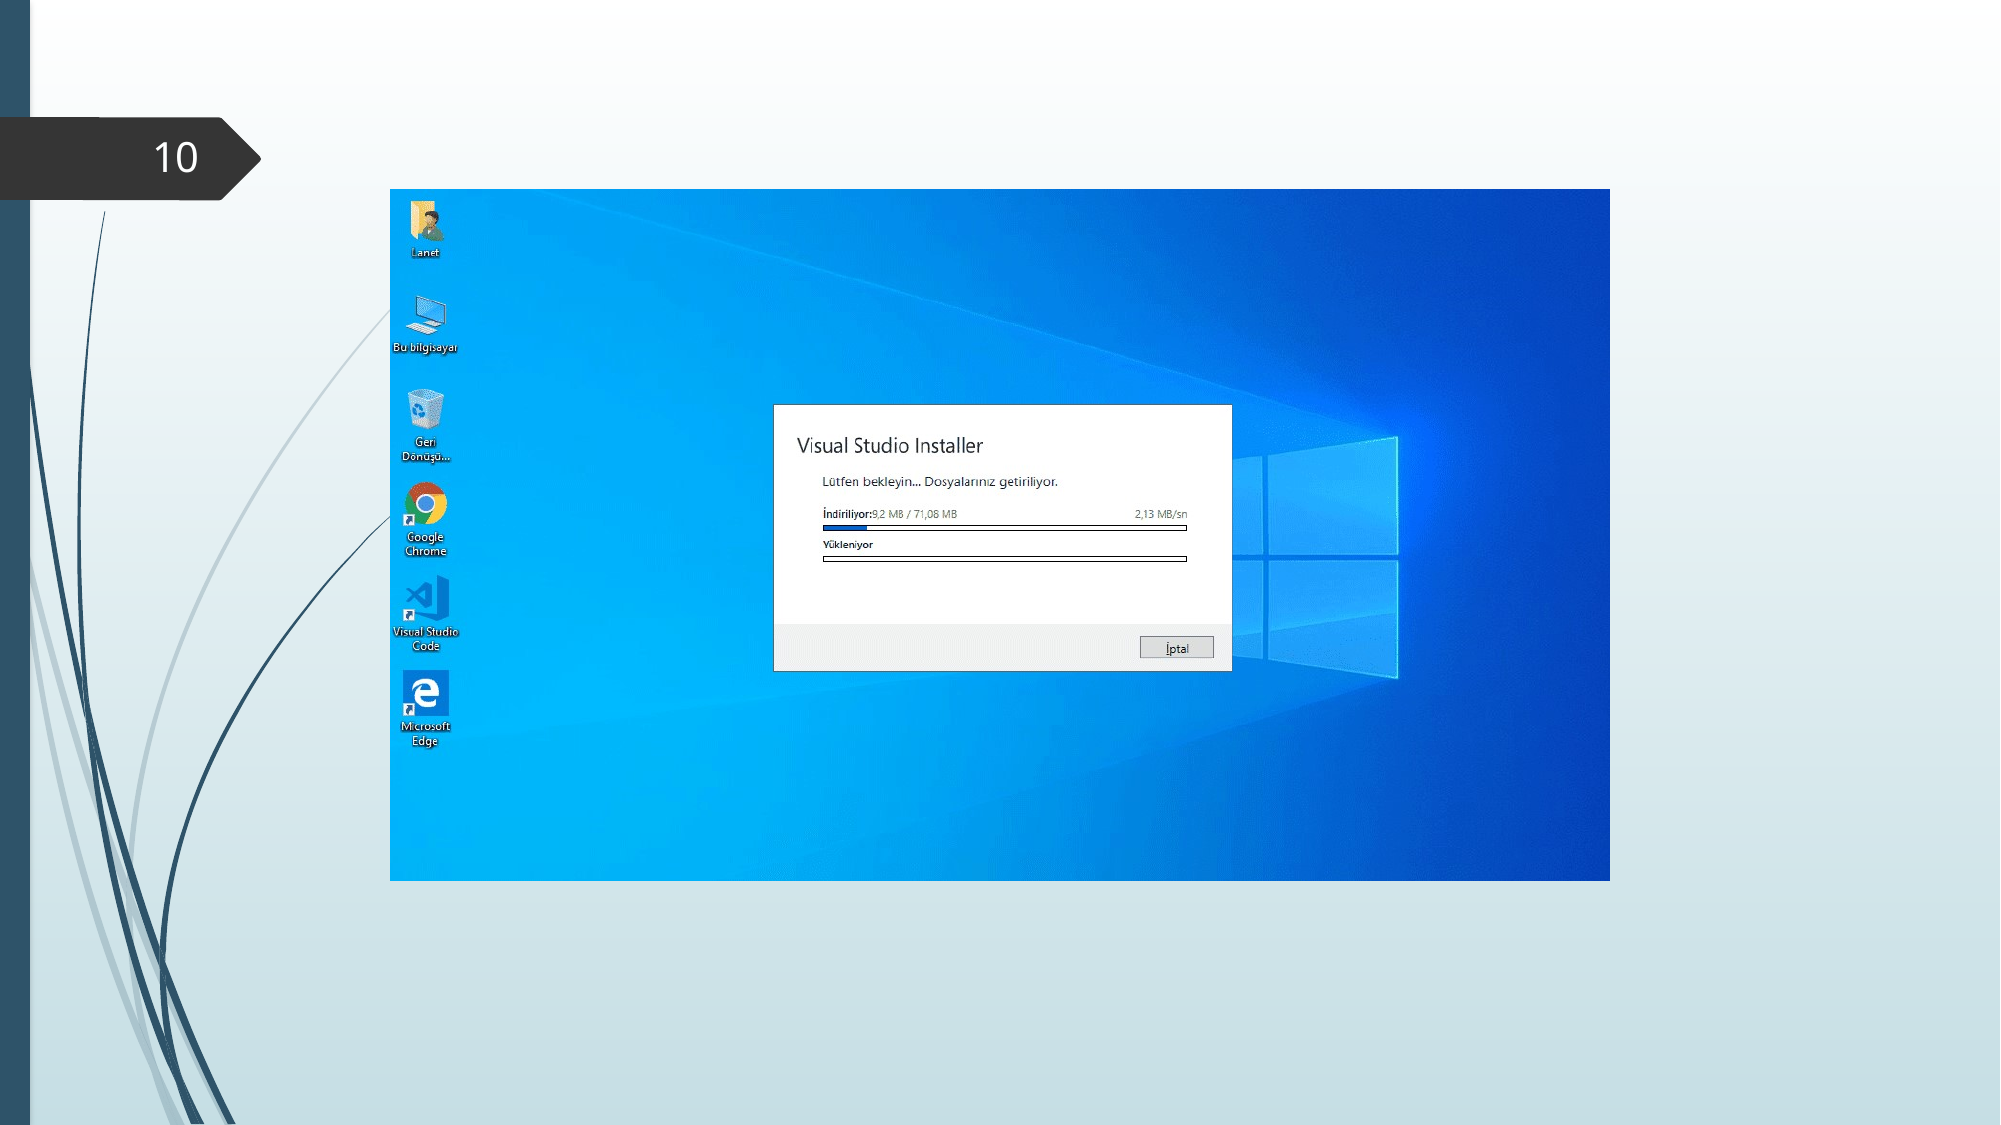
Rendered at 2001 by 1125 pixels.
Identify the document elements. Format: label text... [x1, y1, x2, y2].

slide_number 10 [87, 129, 216, 190]
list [389, 188, 1610, 881]
